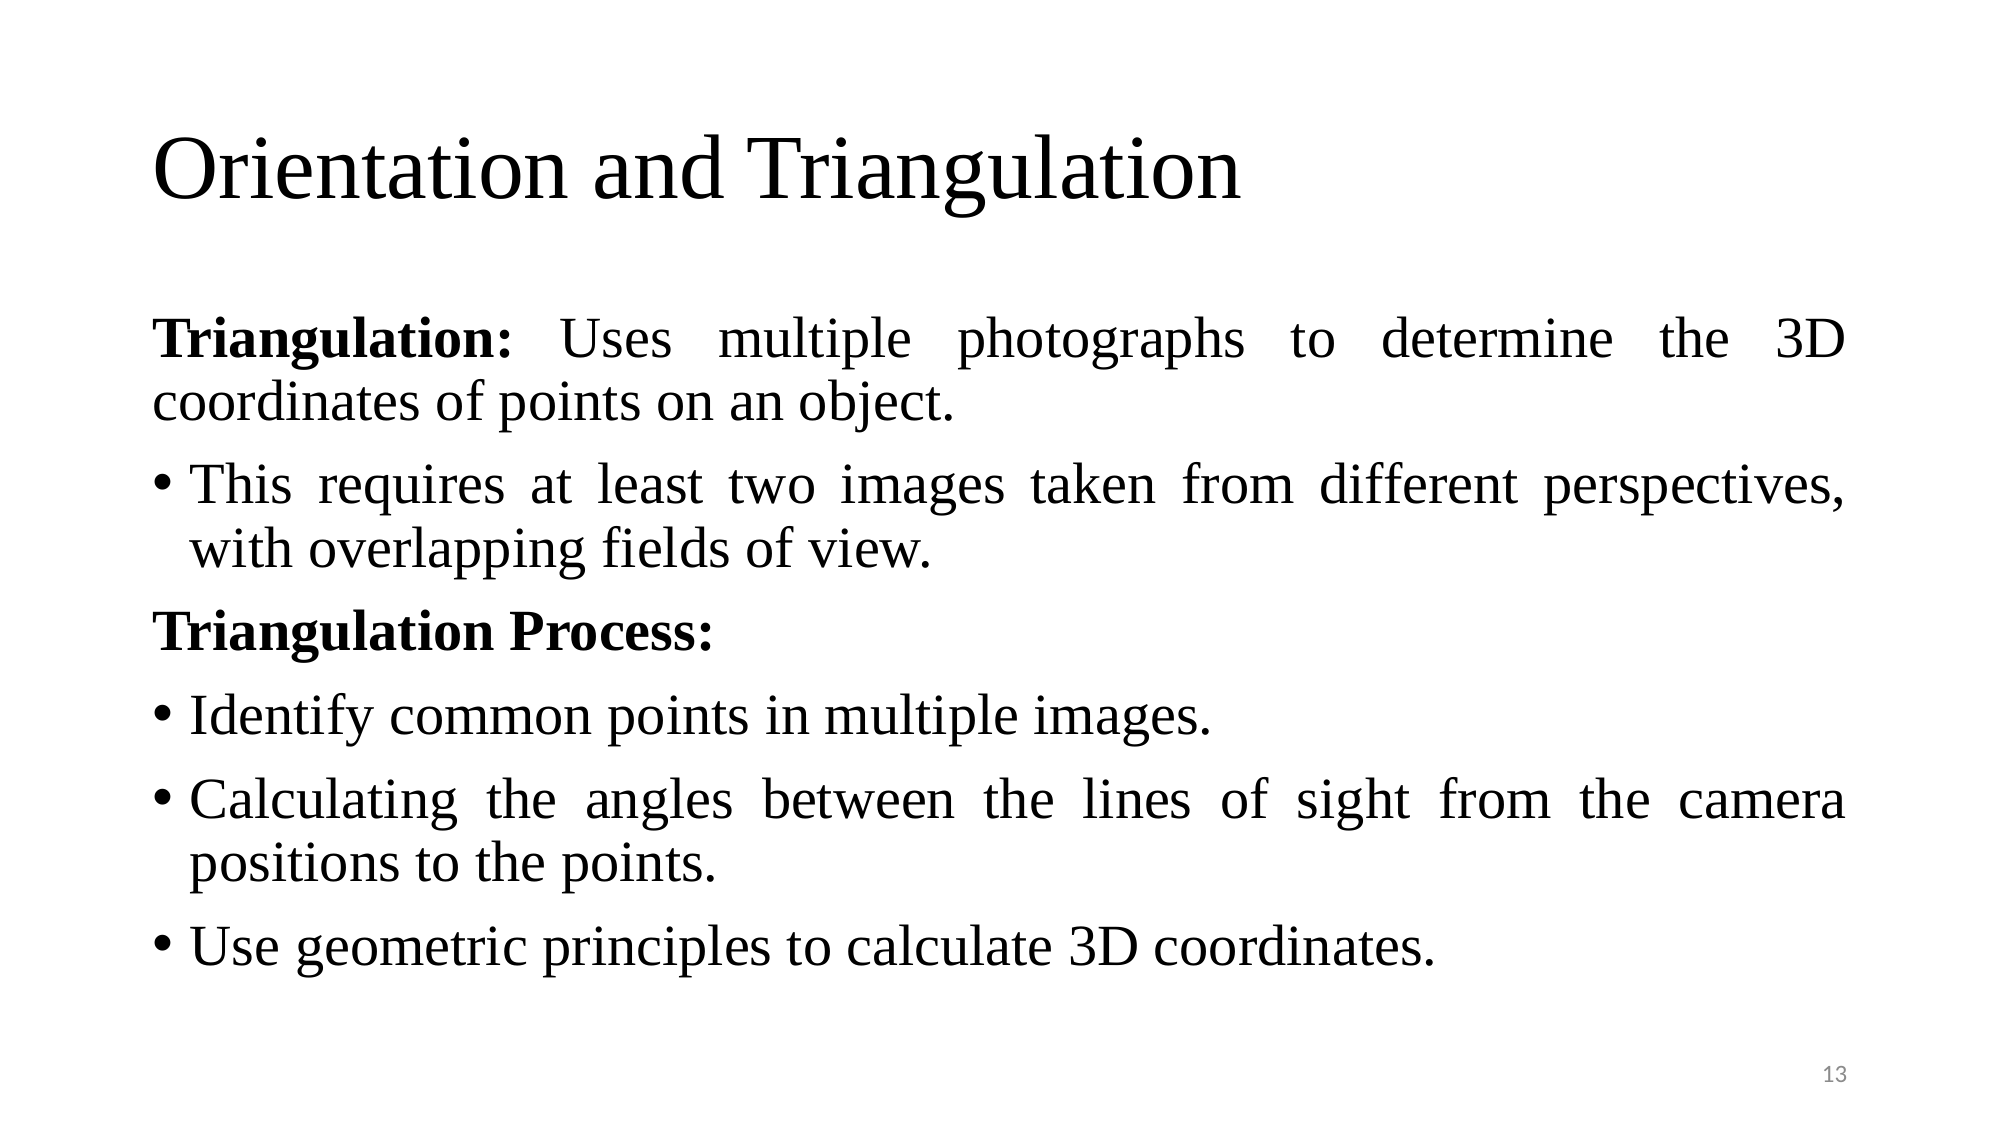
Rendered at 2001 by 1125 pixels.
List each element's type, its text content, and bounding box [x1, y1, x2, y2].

slide_number 13 [1412, 1042, 1863, 1103]
list Triangulation: Uses multiple photographs to determine the 3D coordinates of points on an object. This requires at least two images taken from different perspectives, with overlapping fields of view. Triangulation Process: Identify common points in multiple images. Calculating the angles between the lines of sight from the camera positions to the points. Use geometric principles to calculate 3D coordinates. [137, 299, 1863, 1014]
title Orientation and Triangulation [137, 59, 1863, 278]
